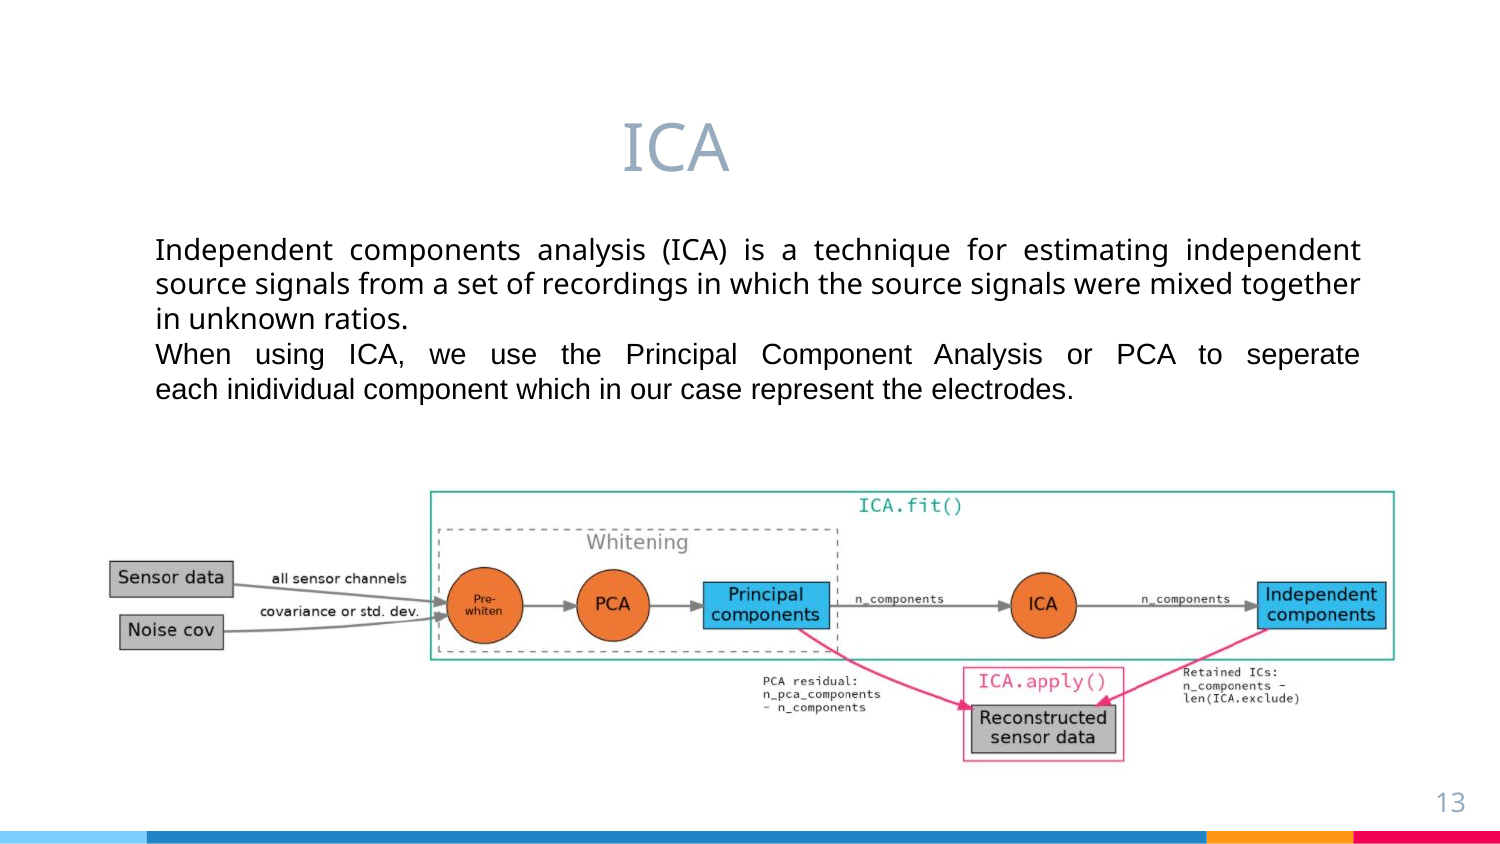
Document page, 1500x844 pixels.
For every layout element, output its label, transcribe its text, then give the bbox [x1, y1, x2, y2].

slide_number ‹#› [1391, 770, 1482, 822]
picture [73, 472, 1427, 771]
title ICA [146, 58, 1207, 200]
text_box Independent components analysis (ICA) is a technique for estimating independent source signals from a set of recordings in which the source signals were mixed together in unknown ratios. When using ICA, we use the Principal Component Analysis or PCA to seperate each inidividual component which in our case represent the electrodes. [140, 215, 1377, 421]
